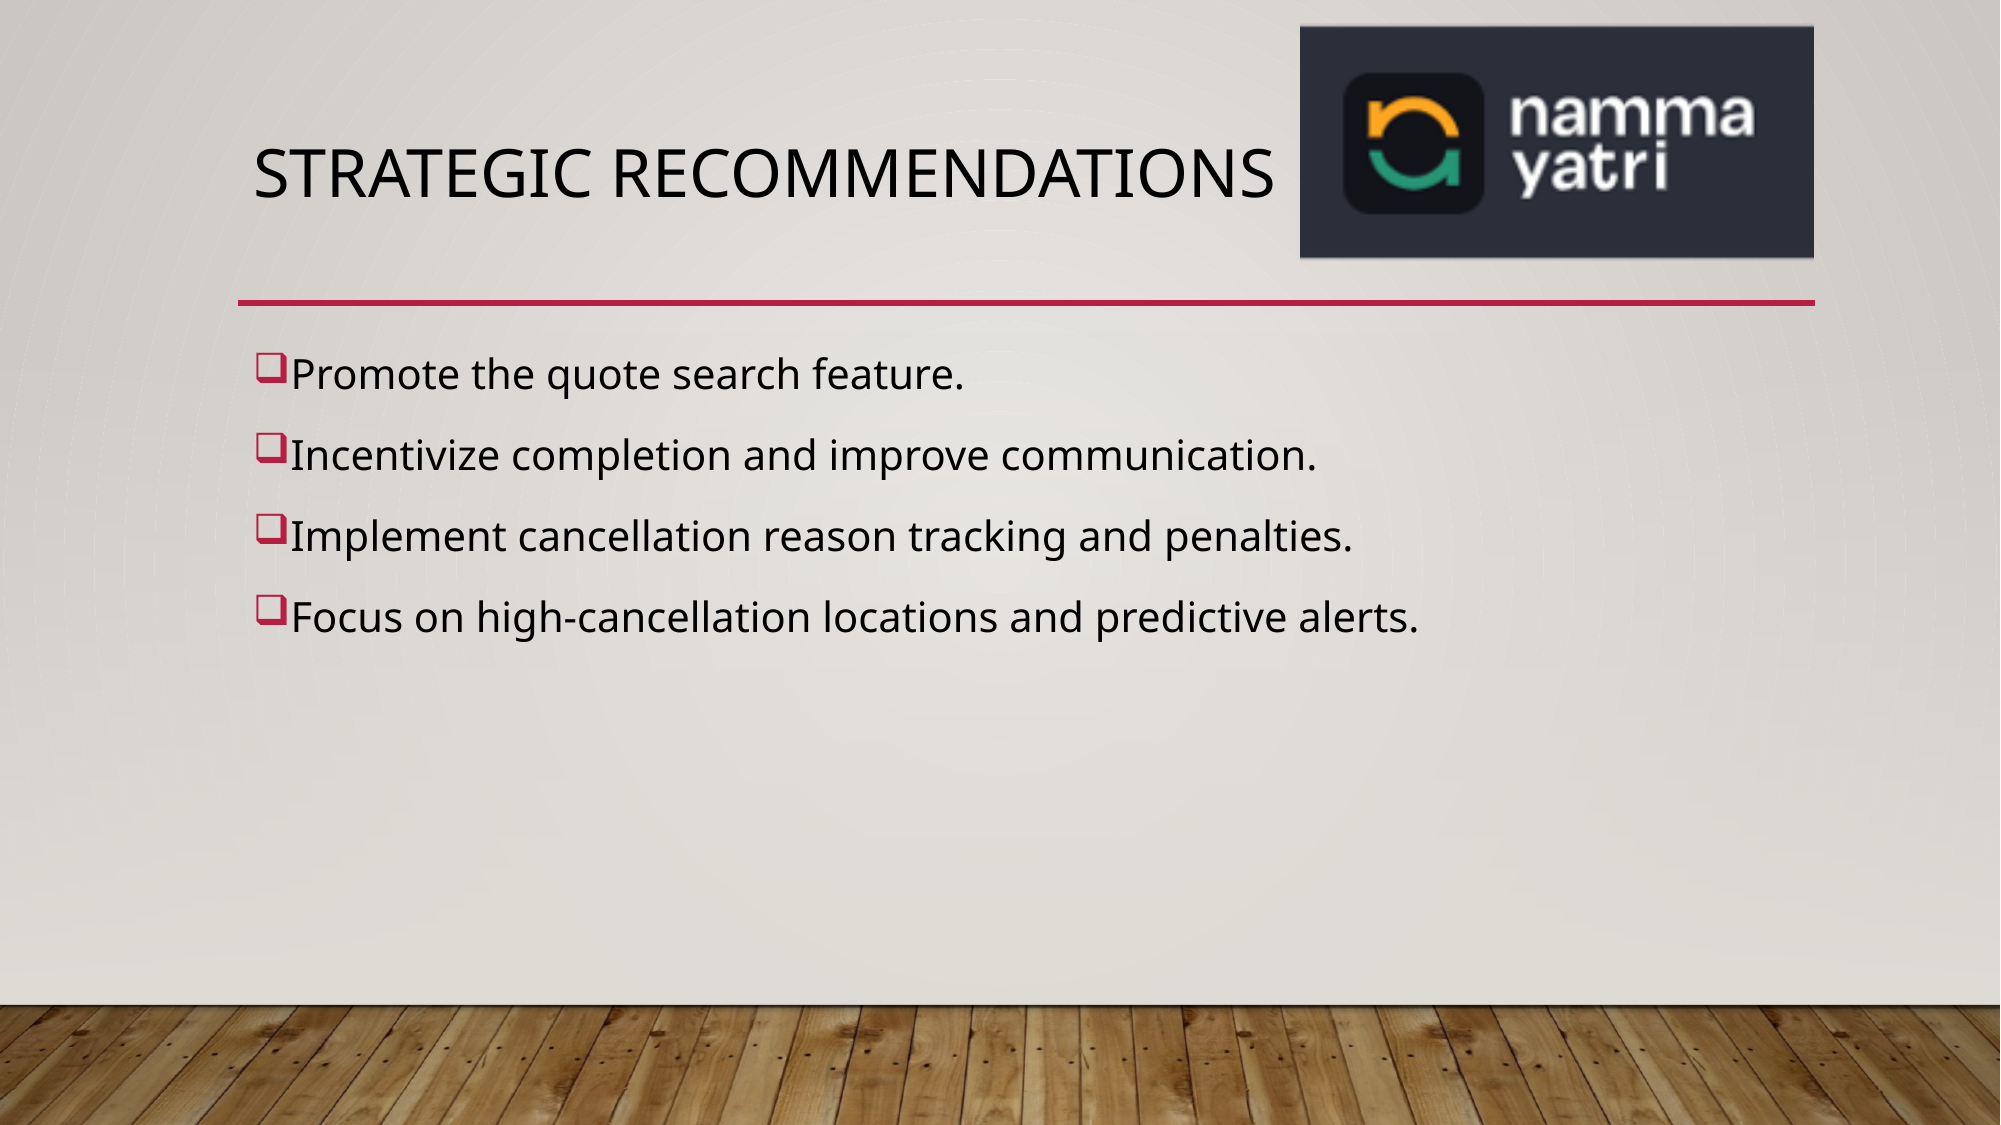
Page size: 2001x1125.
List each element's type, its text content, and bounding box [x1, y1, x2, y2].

picture [1300, 0, 1814, 400]
title Strategic Recommendations [238, 131, 1300, 305]
list Promote the quote search feature. Incentivize completion and improve communication. Implement cancellation reason tracking and penalties. Focus on high-cancellation locations and predictive alerts. [238, 330, 1814, 897]
picture [0, 1005, 2000, 1125]
